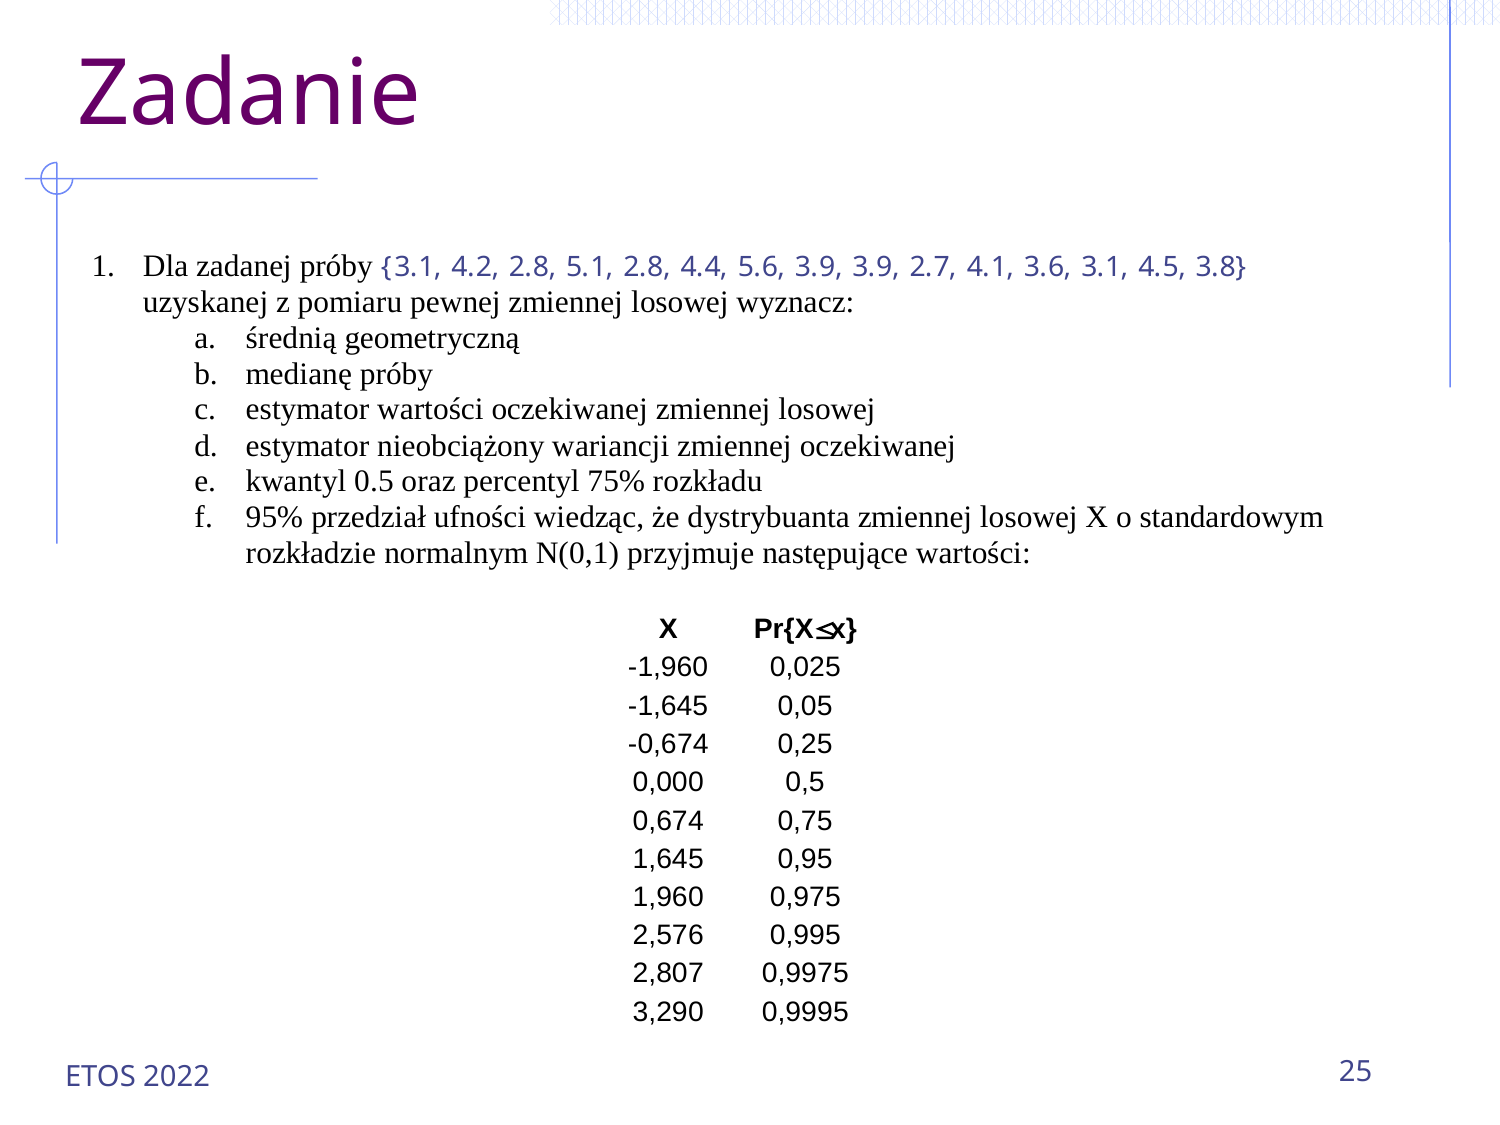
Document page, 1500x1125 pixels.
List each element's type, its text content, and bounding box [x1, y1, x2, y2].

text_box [87, 212, 1388, 1106]
title Zadanie [62, 37, 1425, 150]
slide_number ETOS 2022 [50, 1025, 82, 1100]
